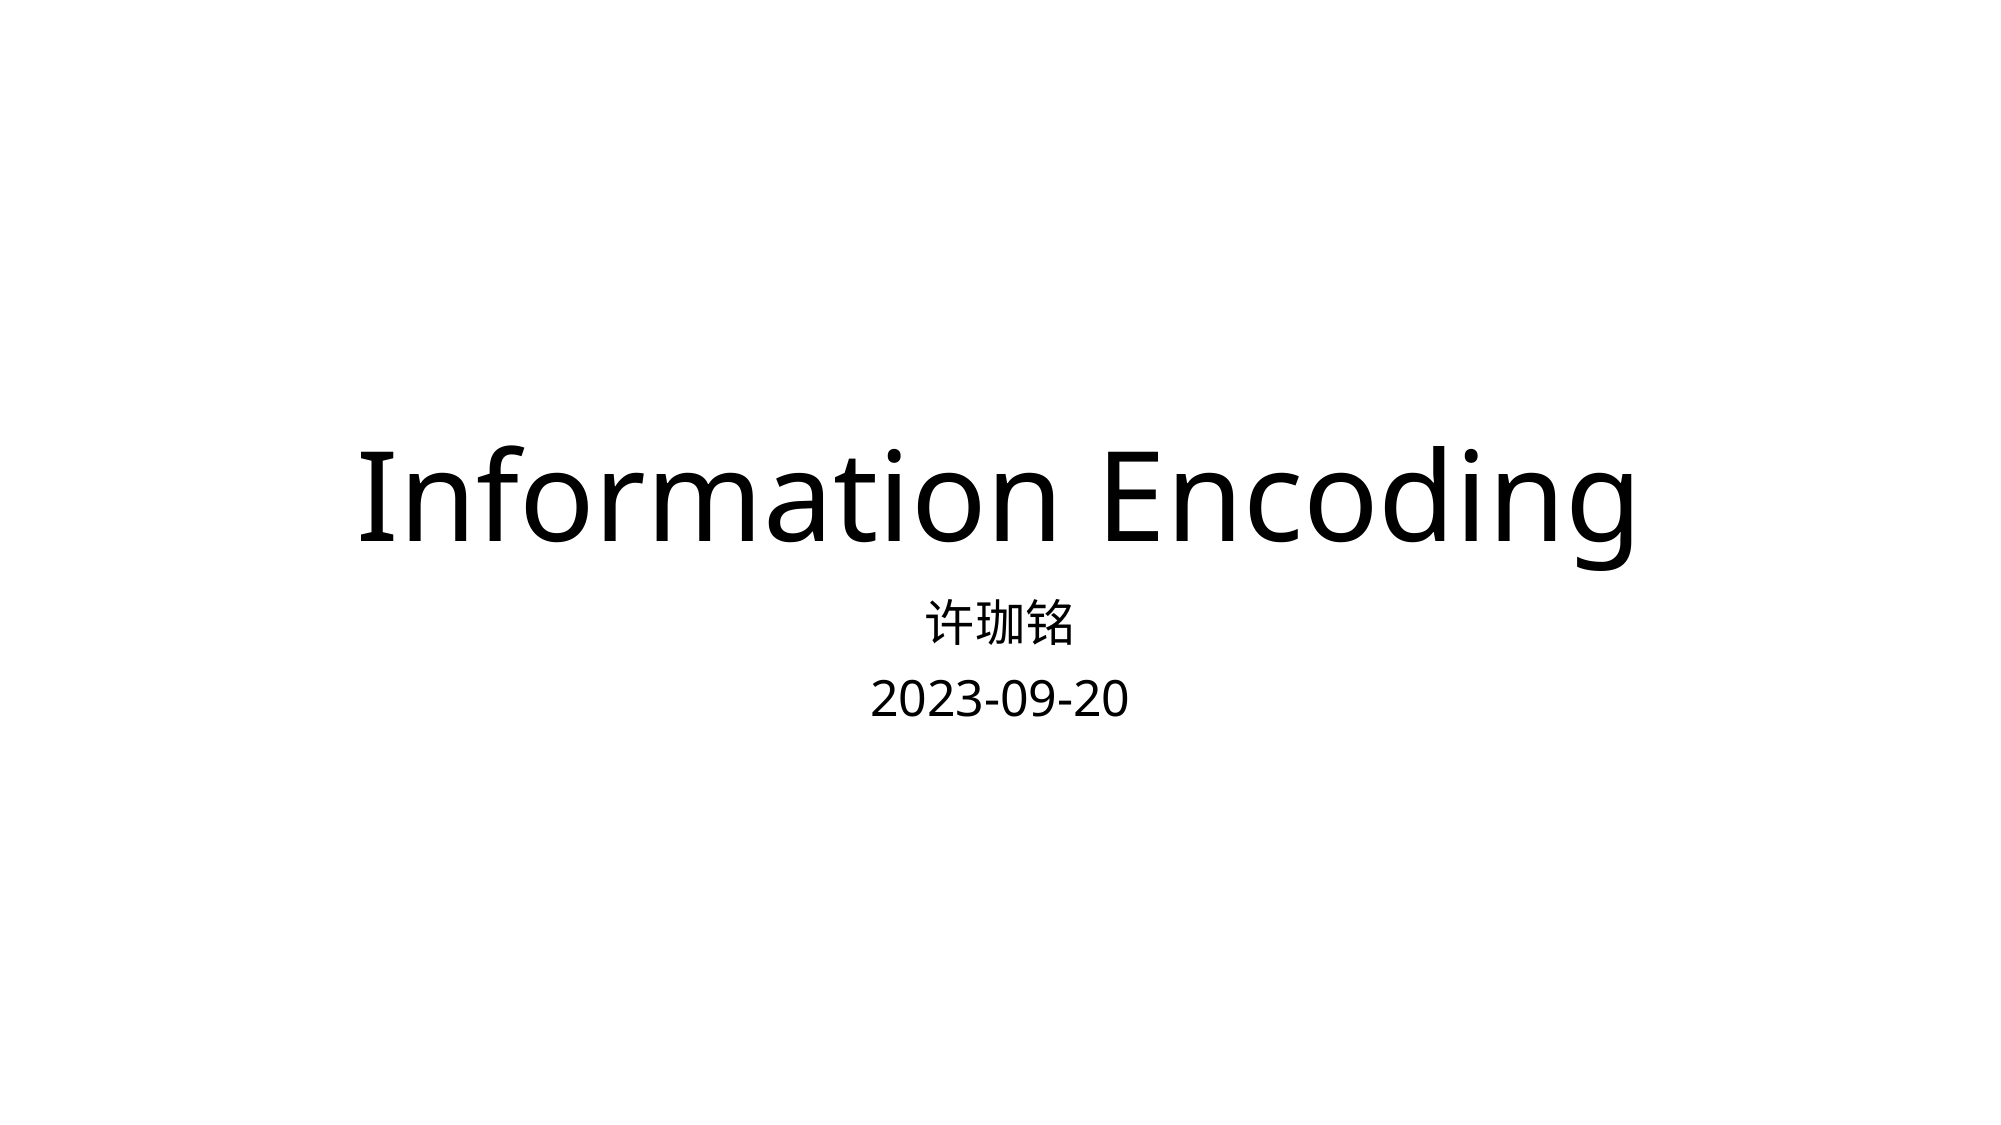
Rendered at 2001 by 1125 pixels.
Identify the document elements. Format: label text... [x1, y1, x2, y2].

title Information Encoding [249, 184, 1750, 576]
subtitle 许珈铭 2023-09-20 [249, 590, 1750, 863]
